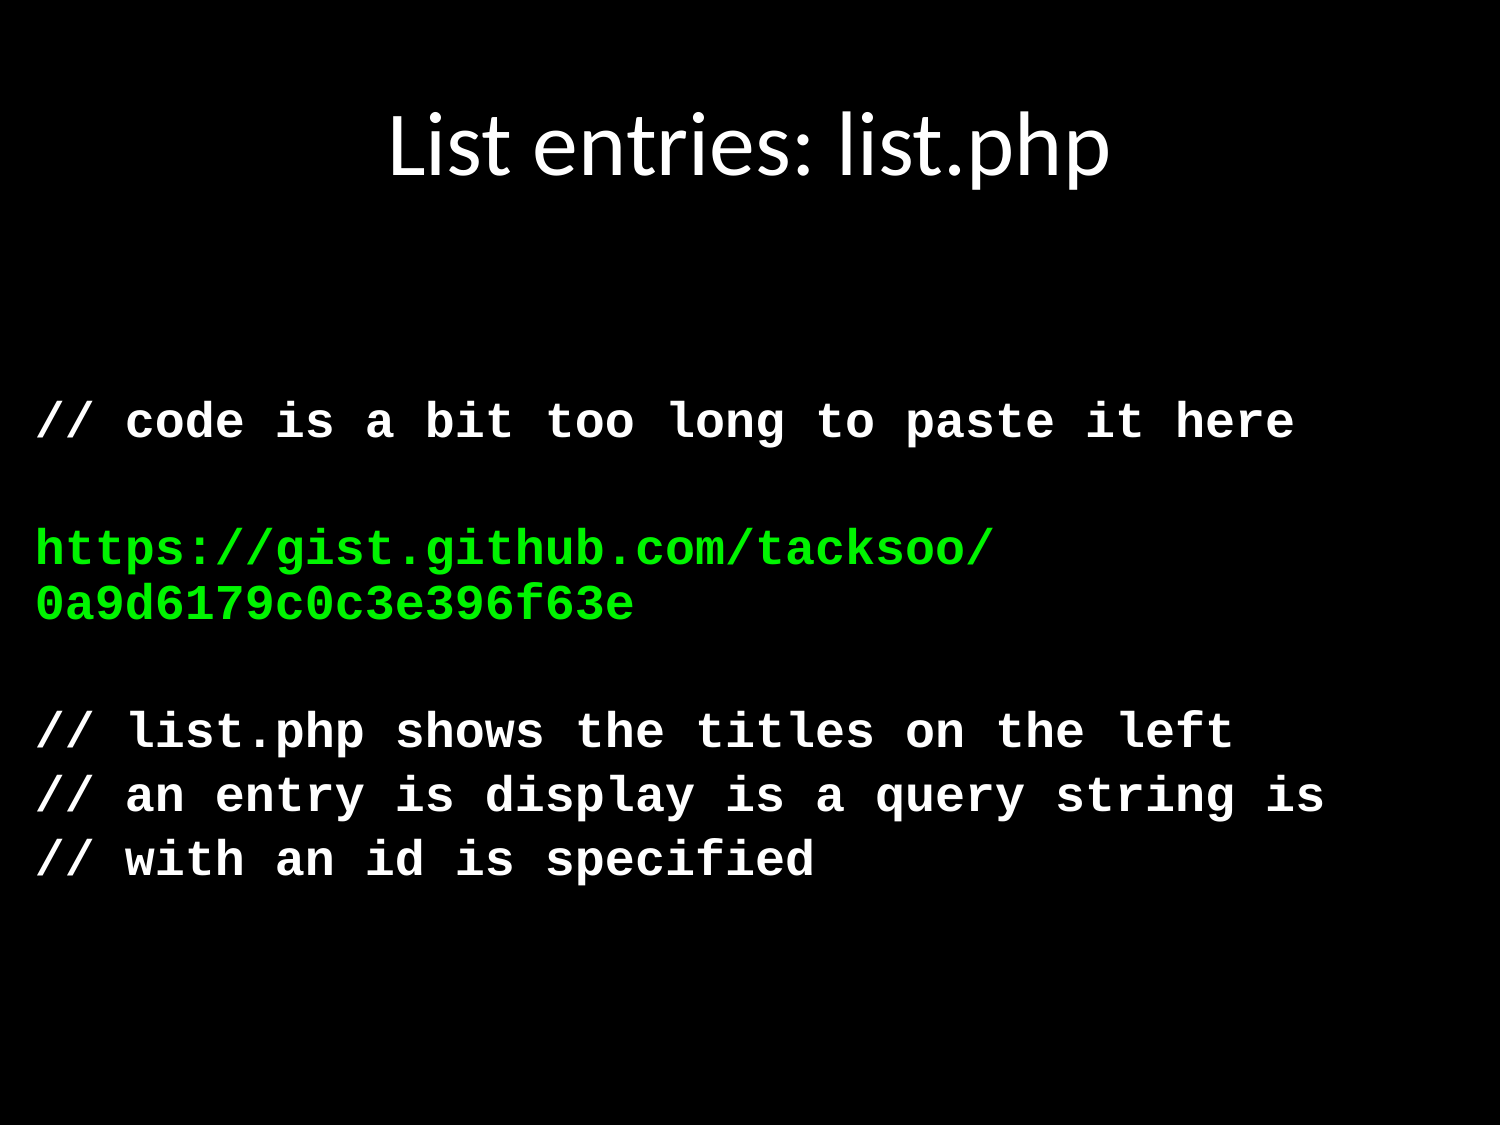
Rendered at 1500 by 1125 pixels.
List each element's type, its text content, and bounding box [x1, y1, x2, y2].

title List entries: list.php [75, 45, 1425, 233]
list // code is a bit too long to paste it here https://gist.github.com/tacksoo/0a9d6179c0c3e396f63e // list.php shows the titles on the left // an entry is display is a query string is // with an id is specified [19, 252, 1477, 1104]
